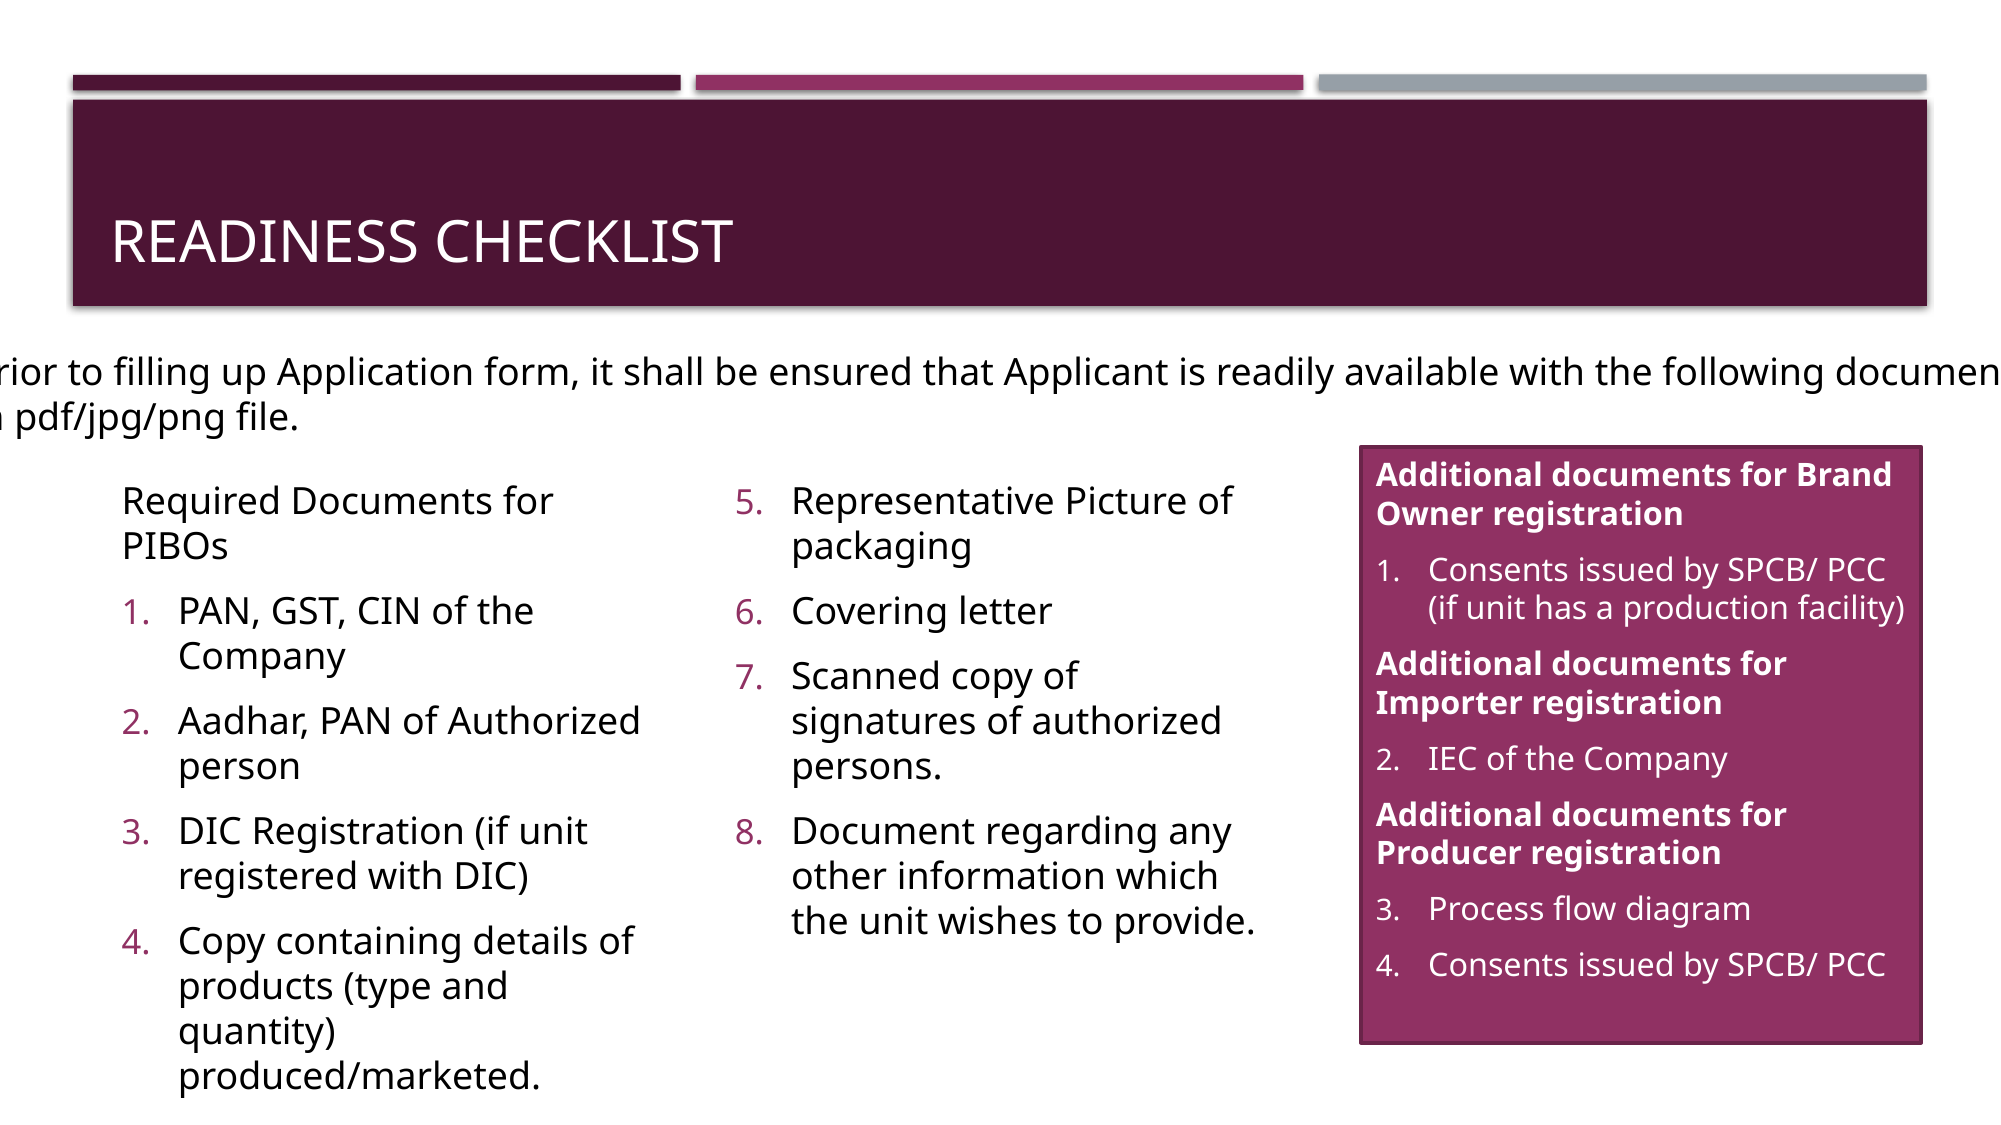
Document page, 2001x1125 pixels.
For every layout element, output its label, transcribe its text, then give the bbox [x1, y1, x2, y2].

list Required Documents for PIBOs PAN, GST, CIN of the Company Aadhar, PAN of Authorized person DIC Registration (if unit registered with DIC) Copy containing details of products (type and quantity) produced/marketed. [106, 469, 667, 1066]
text_box Prior to filling up Application form, it shall be ensured that Applicant is readily available with the following documents in pdf/jpg/png file. [0, 340, 2000, 446]
text_box Representative Picture of packaging Covering letter Scanned copy of signatures of authorized persons. Document regarding any other information which the unit wishes to provide. [719, 469, 1281, 1066]
title READINESS CHECKLIST [95, 119, 1905, 282]
list Additional documents for Brand Owner registration Consents issued by SPCB/ PCC (if unit has a production facility) Additional documents for Importer registration IEC of the Company Additional documents for Producer registration Process flow diagram Consents issued by SPCB/ PCC [1359, 446, 1923, 1045]
